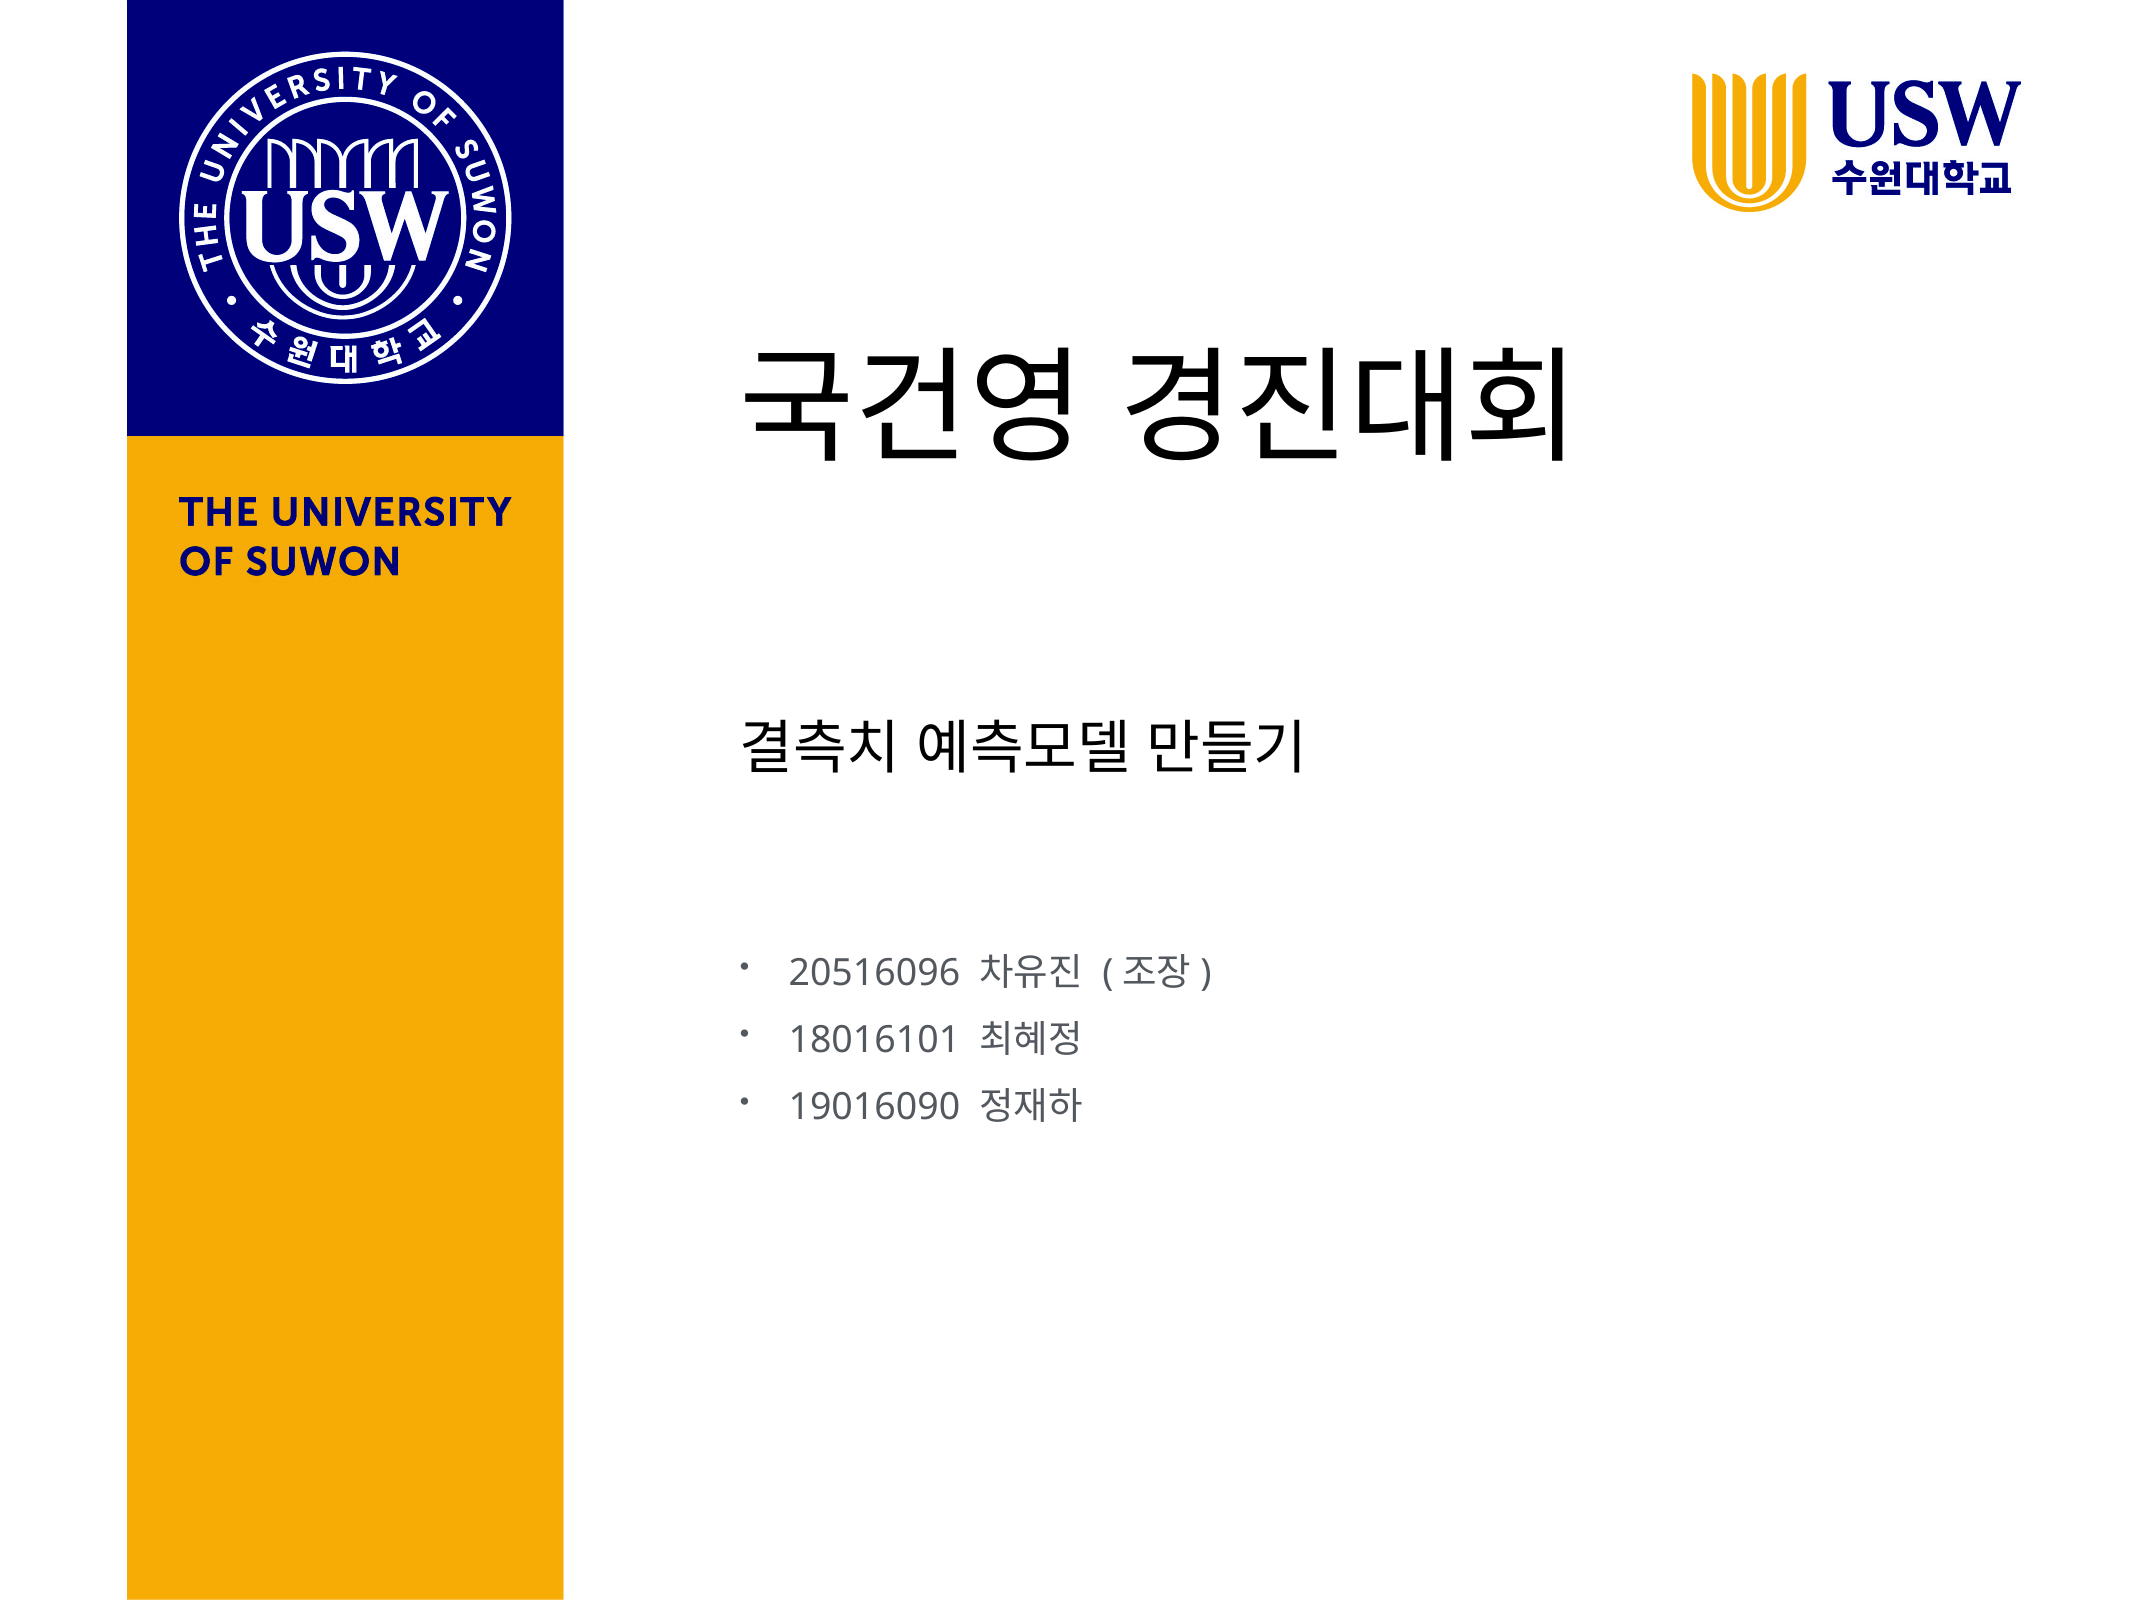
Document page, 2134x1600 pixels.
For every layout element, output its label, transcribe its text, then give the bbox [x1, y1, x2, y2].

list 결측치 예측모델 만들기 [725, 633, 1865, 880]
title 국건영 경진대회 [725, 226, 1865, 633]
list 20516096 차유진 (조장) 18016101 최혜정 19016090 정재하 [725, 922, 1865, 1213]
picture [0, 0, 2134, 1600]
